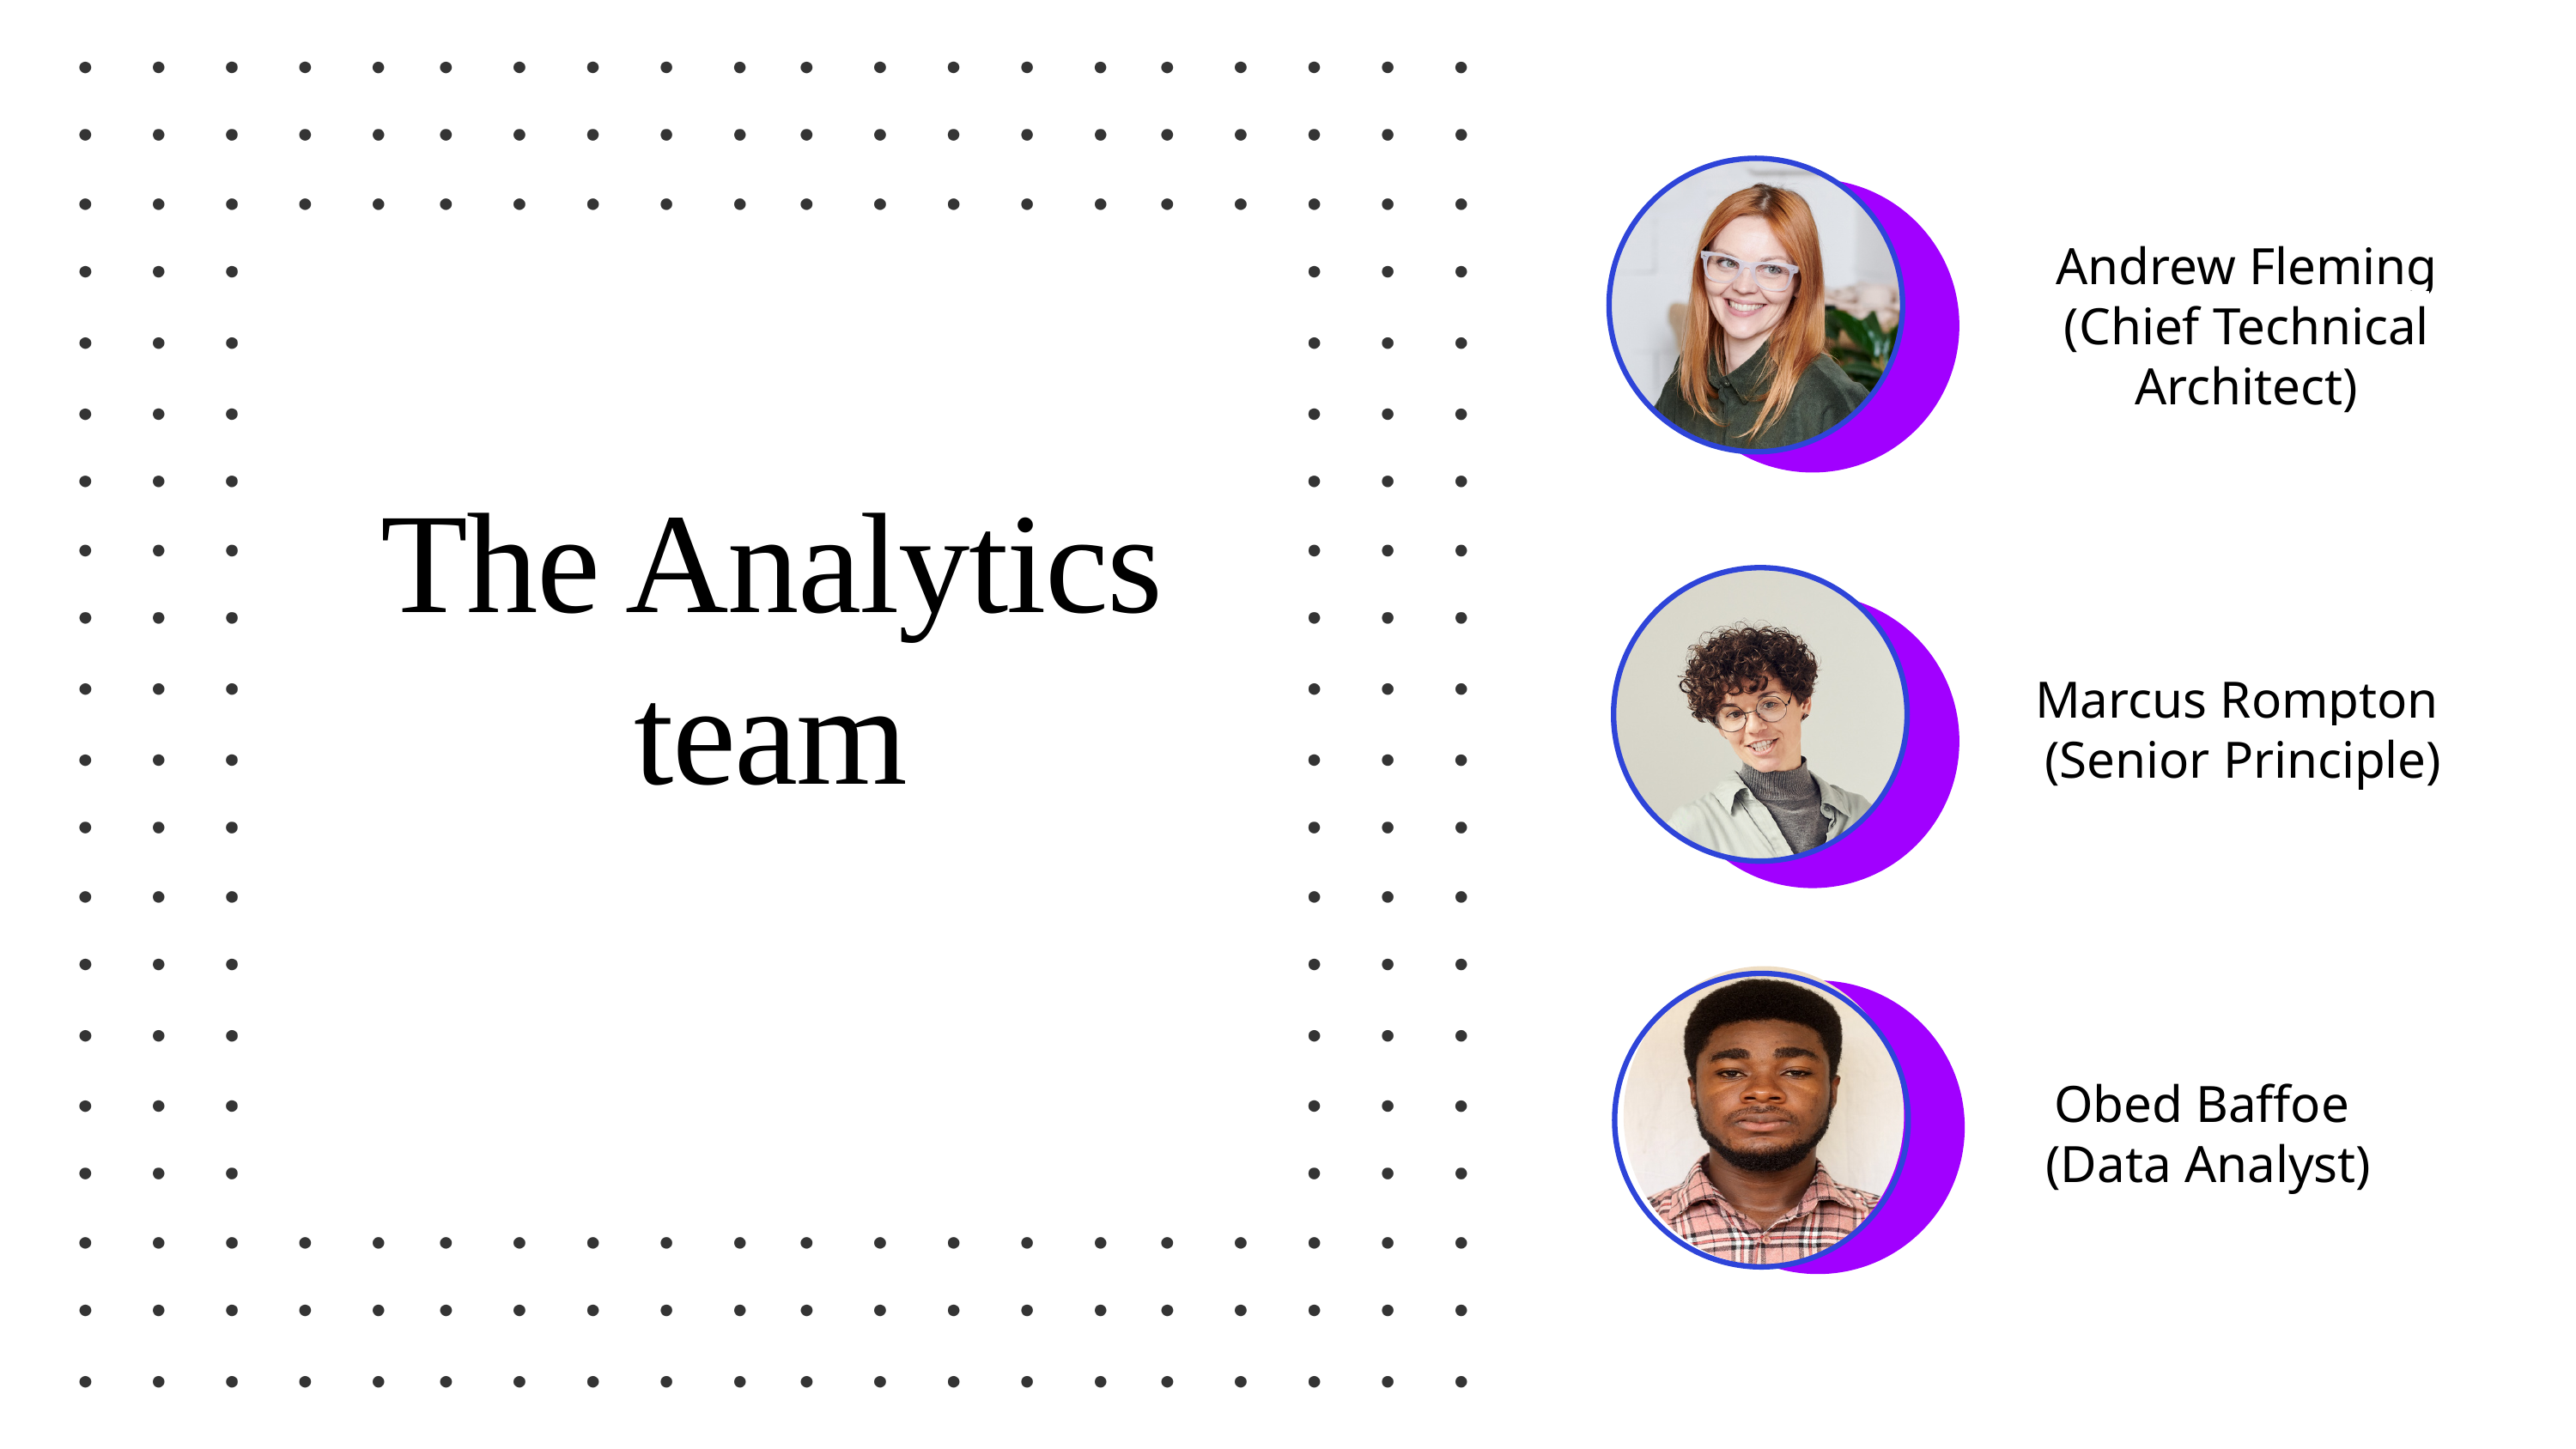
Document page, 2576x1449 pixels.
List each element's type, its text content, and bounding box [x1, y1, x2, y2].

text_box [1601, 155, 1911, 455]
text_box [1612, 1076, 1619, 1165]
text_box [1665, 594, 1960, 888]
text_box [1665, 179, 1960, 473]
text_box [70, 57, 1472, 1392]
text_box Marcus Rompton (Senior Principle) [1964, 662, 2518, 795]
text_box Obed Baffoe (Data Analyst) [1969, 1065, 2484, 1199]
text_box Andrew Fleming (Chief Technical Architect) [1965, 227, 2529, 421]
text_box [1623, 966, 1965, 1275]
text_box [1606, 564, 1915, 864]
